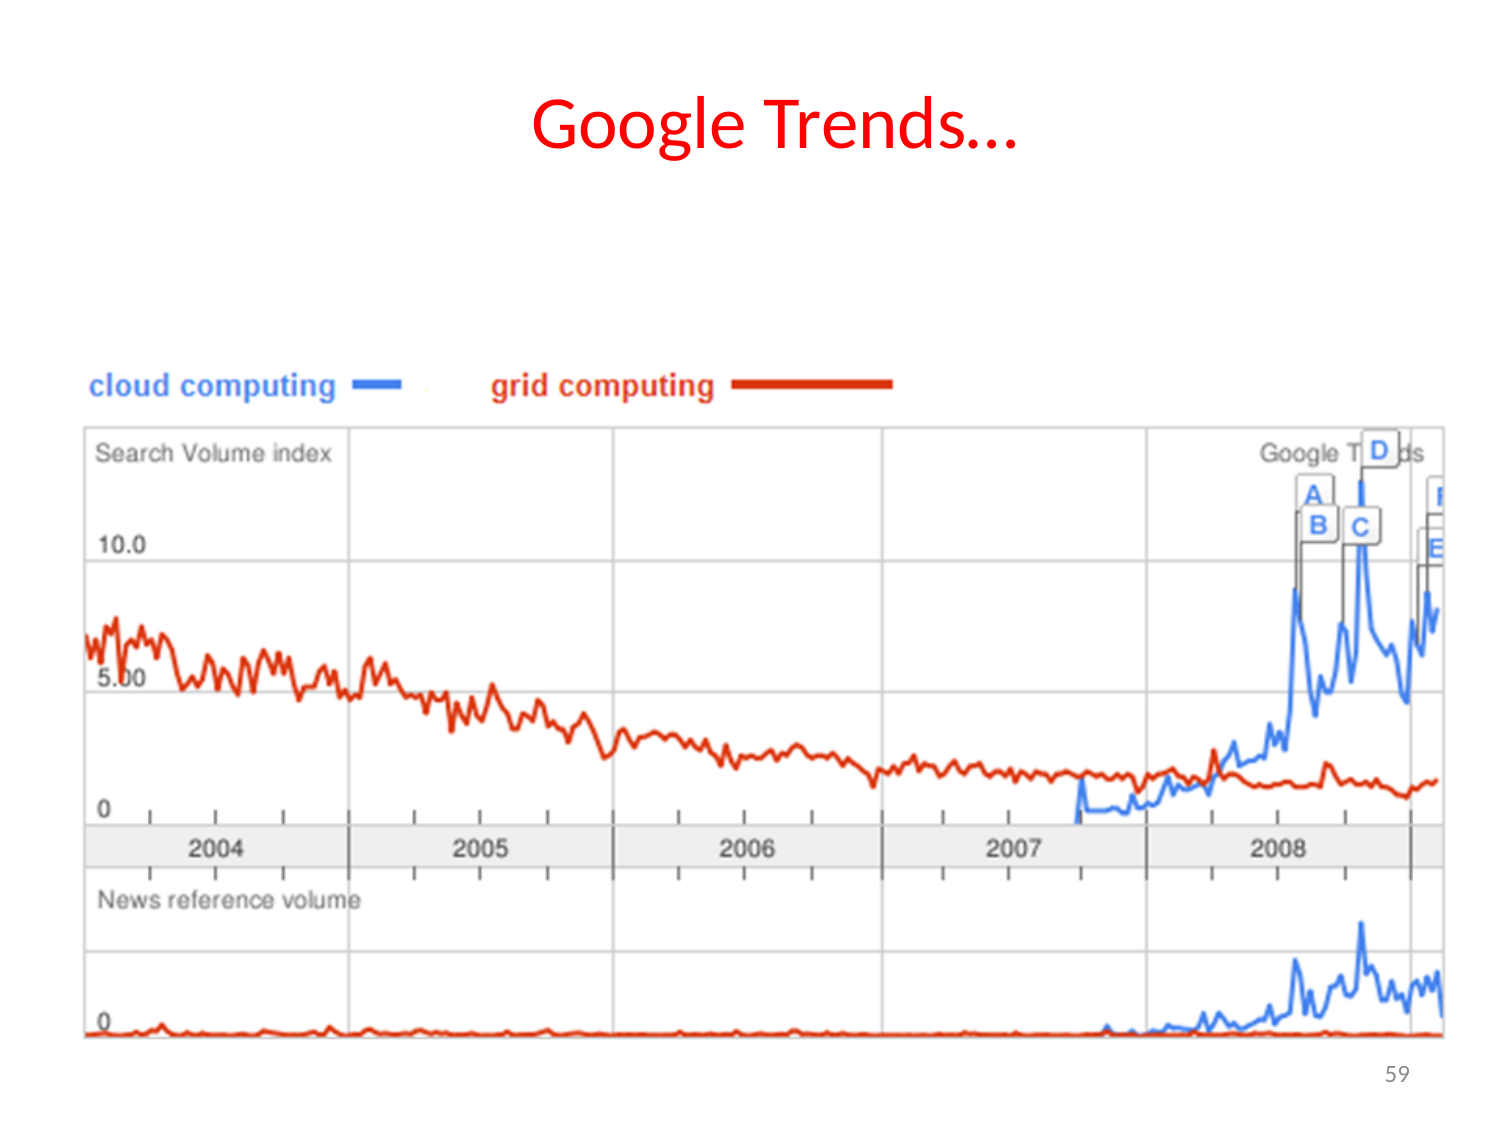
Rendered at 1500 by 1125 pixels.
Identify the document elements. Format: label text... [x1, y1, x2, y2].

picture [74, 362, 1449, 1041]
title Google Trends… [99, 62, 1450, 175]
slide_number 59 [1074, 1050, 1425, 1103]
